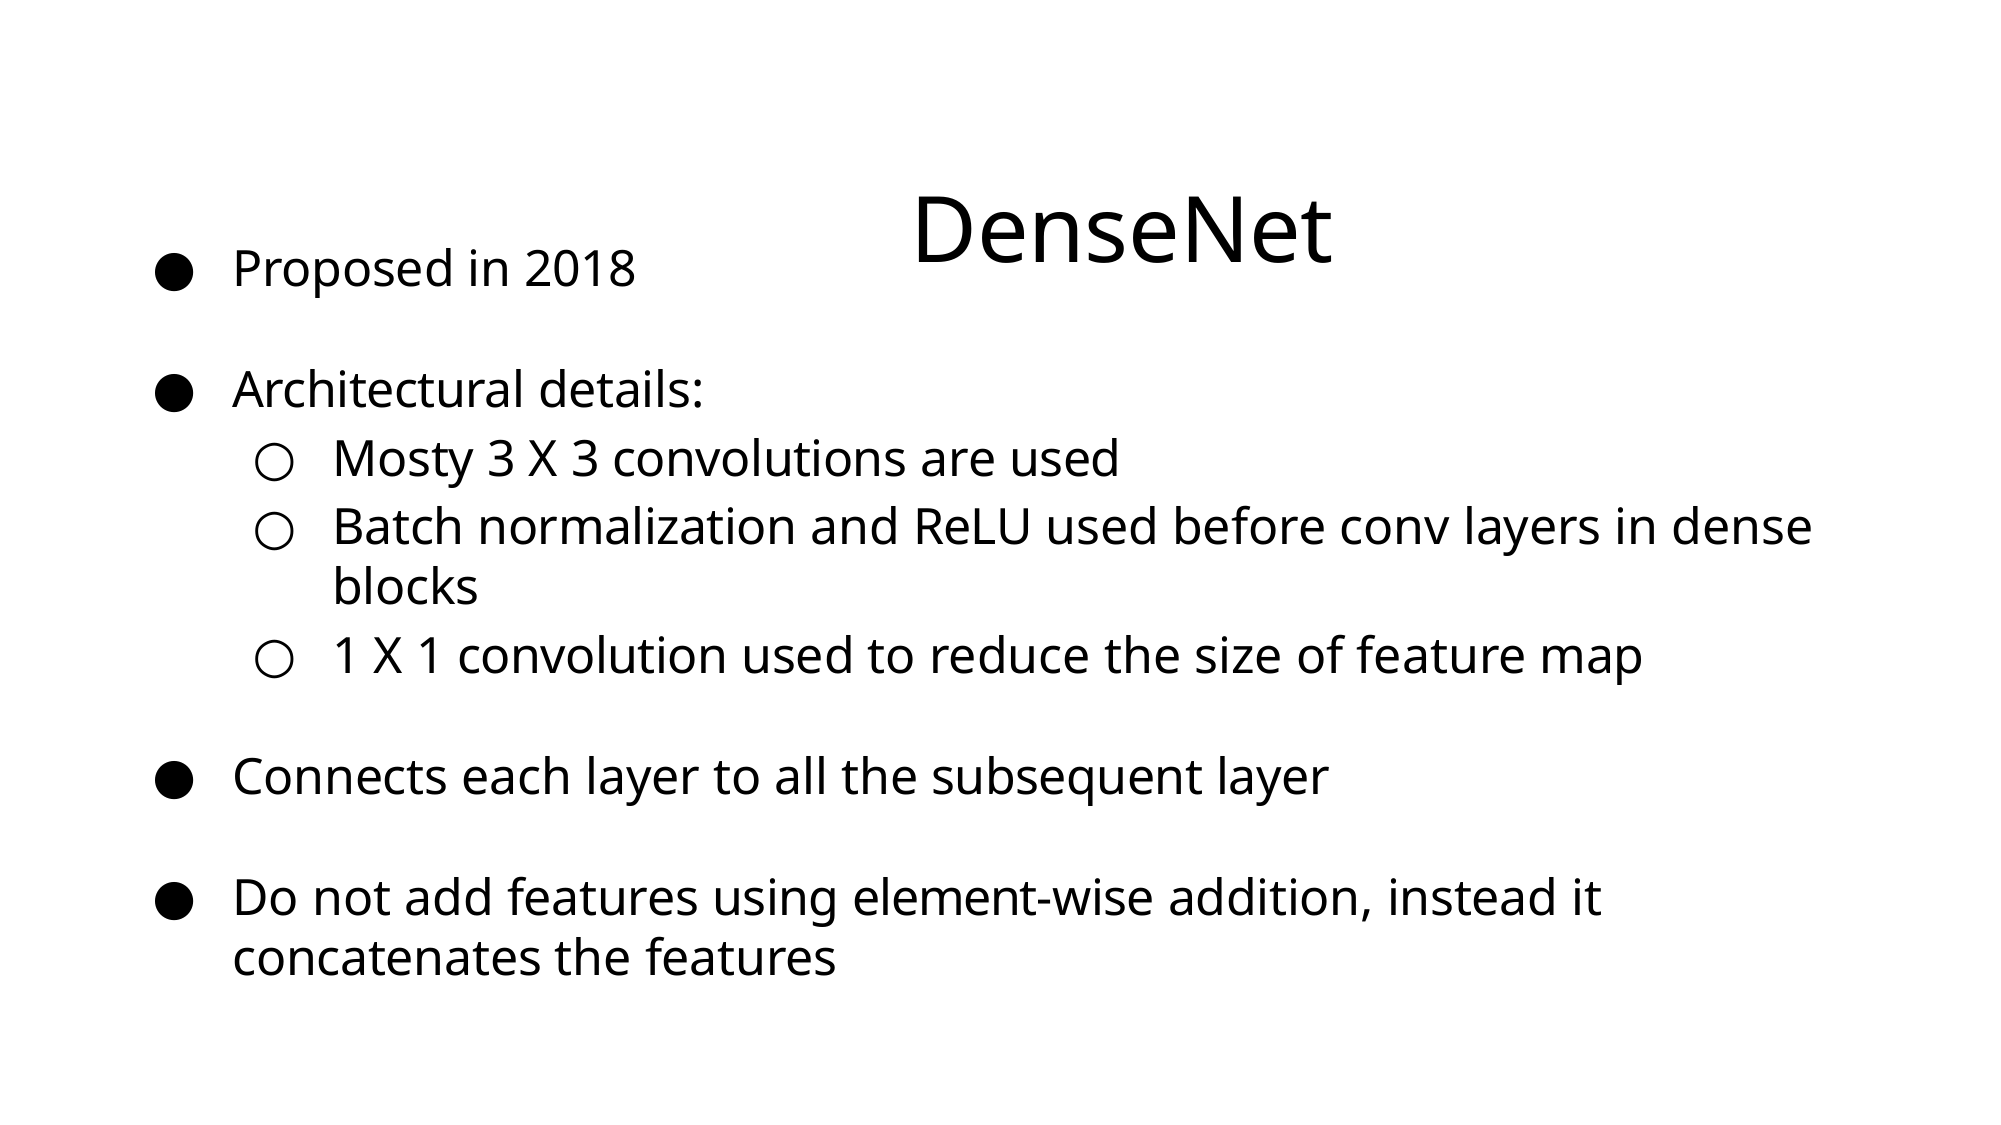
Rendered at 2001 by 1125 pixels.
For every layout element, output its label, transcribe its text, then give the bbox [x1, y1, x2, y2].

title DenseNet [183, 129, 2000, 321]
text_box Proposed in 2018 Architectural details: Mosty 3 X 3 convolutions are used Batch normalization and ReLU used before conv layers in dense blocks 1 X 1 convolution used to reduce the size of feature map Connects each layer to all the subsequent layer Do not add features using element-wise addition, instead it concatenates the features [149, 233, 1899, 986]
